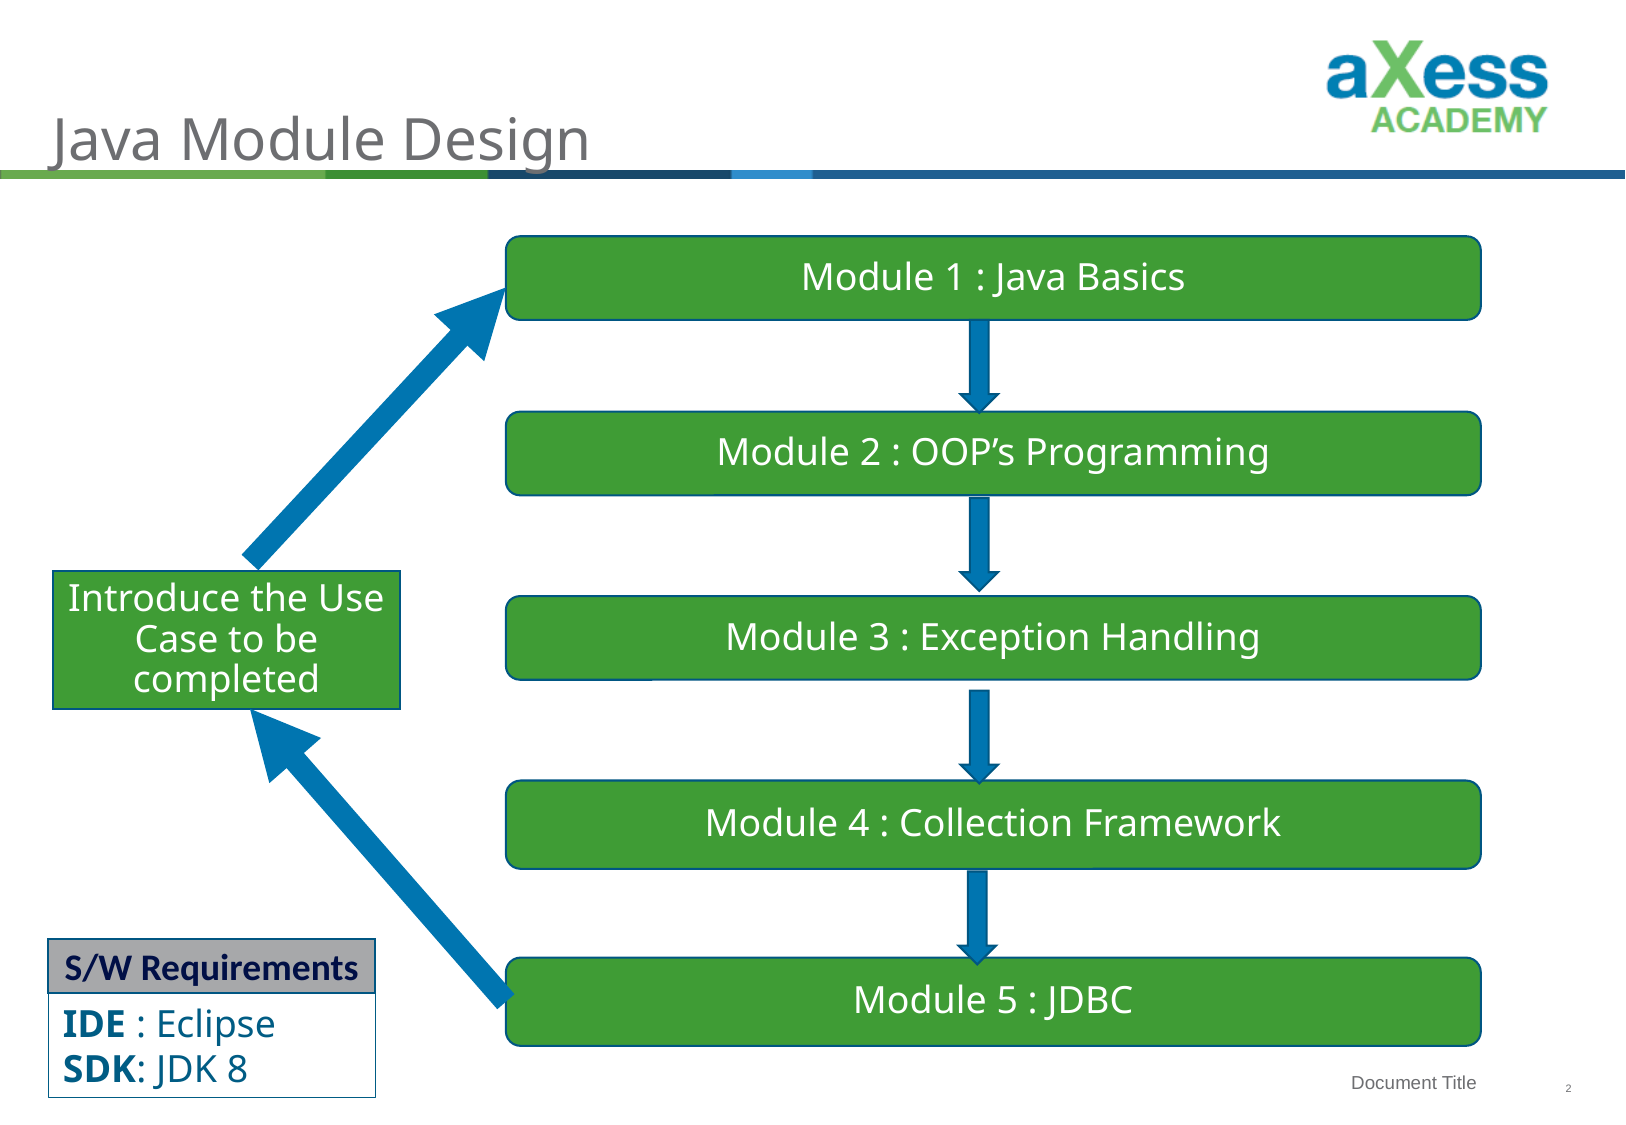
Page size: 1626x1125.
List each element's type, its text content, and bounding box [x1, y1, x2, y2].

text_box Module 5 : JDBC [504, 956, 1482, 1047]
list Introduce the Use Case to be completed [52, 570, 401, 710]
text_box Module 4 : Collection Framework [506, 779, 1482, 870]
text_box Module 2 : OOP’s Programming [506, 410, 1482, 497]
picture [0, 170, 1625, 179]
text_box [249, 708, 506, 1002]
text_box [249, 287, 506, 563]
text_box Java Module Design [52, 58, 1572, 174]
title [53, 32, 1573, 148]
text_box [956, 870, 999, 966]
text_box [958, 689, 1001, 785]
picture [1288, 30, 1574, 147]
text_box Module 1 : Java Basics [504, 235, 1482, 321]
text_box [958, 497, 1001, 593]
text_box S/W Requirements [47, 938, 249, 994]
text_box [958, 318, 1001, 415]
text_box Module 3 : Exception Handling [504, 595, 1482, 681]
text_box IDE : Eclipse SDK: JDK 8 [48, 994, 375, 1098]
